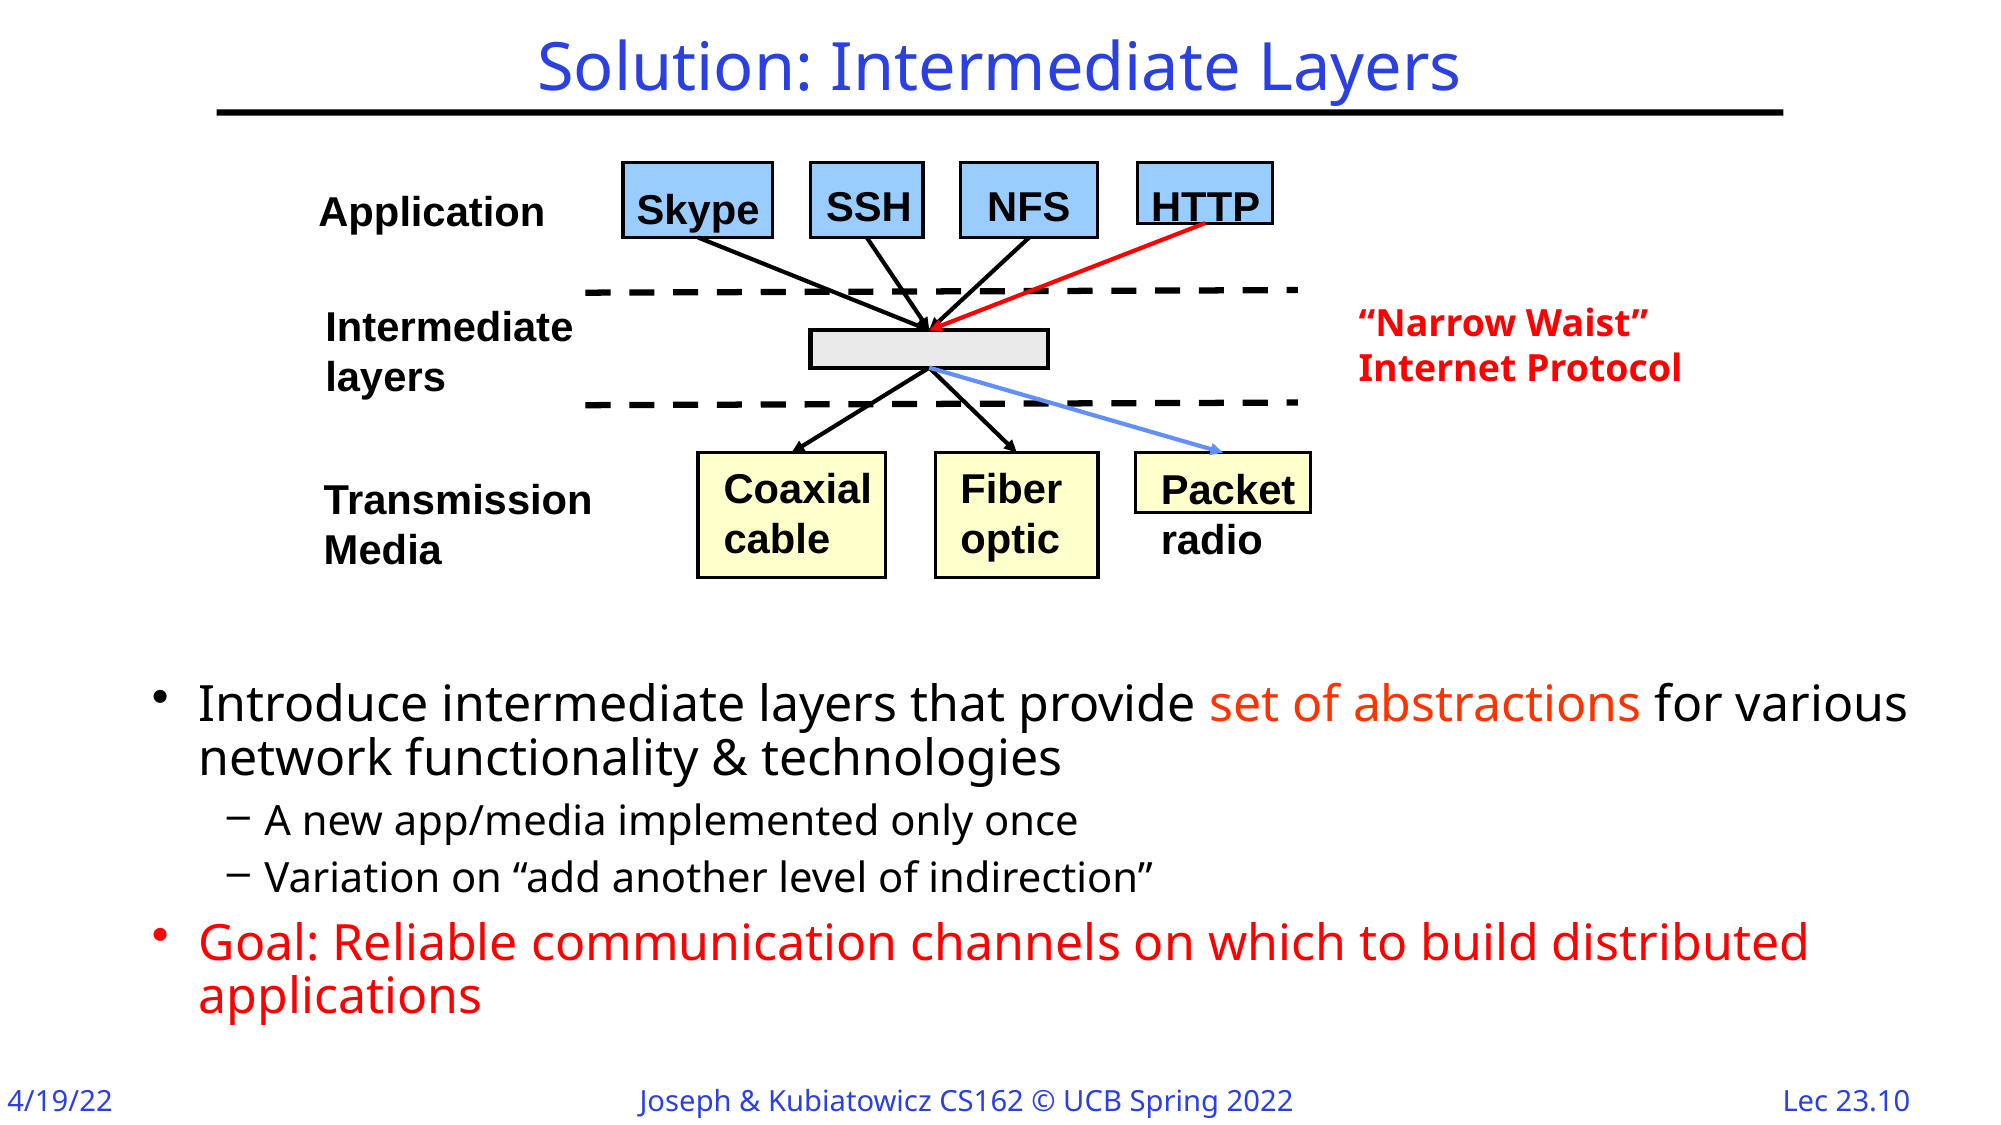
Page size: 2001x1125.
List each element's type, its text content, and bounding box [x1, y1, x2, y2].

title Solution: Intermediate Layers [216, 24, 1784, 113]
text_box [810, 162, 923, 237]
text_box Skype [621, 174, 787, 240]
text_box [960, 162, 1098, 236]
text_box [698, 452, 886, 578]
text_box Transmission Media [308, 465, 608, 581]
text_box Application [303, 176, 561, 242]
text_box [810, 338, 1048, 368]
text_box “Narrow Waist” Internet Protocol [1343, 291, 1698, 397]
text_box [1135, 162, 1277, 239]
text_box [866, 238, 925, 329]
text_box NFS [972, 172, 1086, 236]
text_box [935, 461, 1098, 578]
list Introduce intermediate layers that provide set of abstractions for various network functionality & technologies A new app/media implemented only once Variation on “add another level of indirection” Goal: Reliable communication channels on which to build distributed applications [137, 671, 1950, 1109]
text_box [928, 367, 1224, 453]
text_box Coaxial cable [708, 454, 899, 570]
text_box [928, 238, 1206, 331]
text_box Fiber optic [945, 461, 1078, 570]
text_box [697, 238, 865, 329]
text_box [622, 162, 773, 174]
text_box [791, 369, 924, 452]
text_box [1135, 452, 1312, 573]
text_box SSH [811, 172, 927, 237]
text_box Intermediate layers [310, 292, 601, 408]
